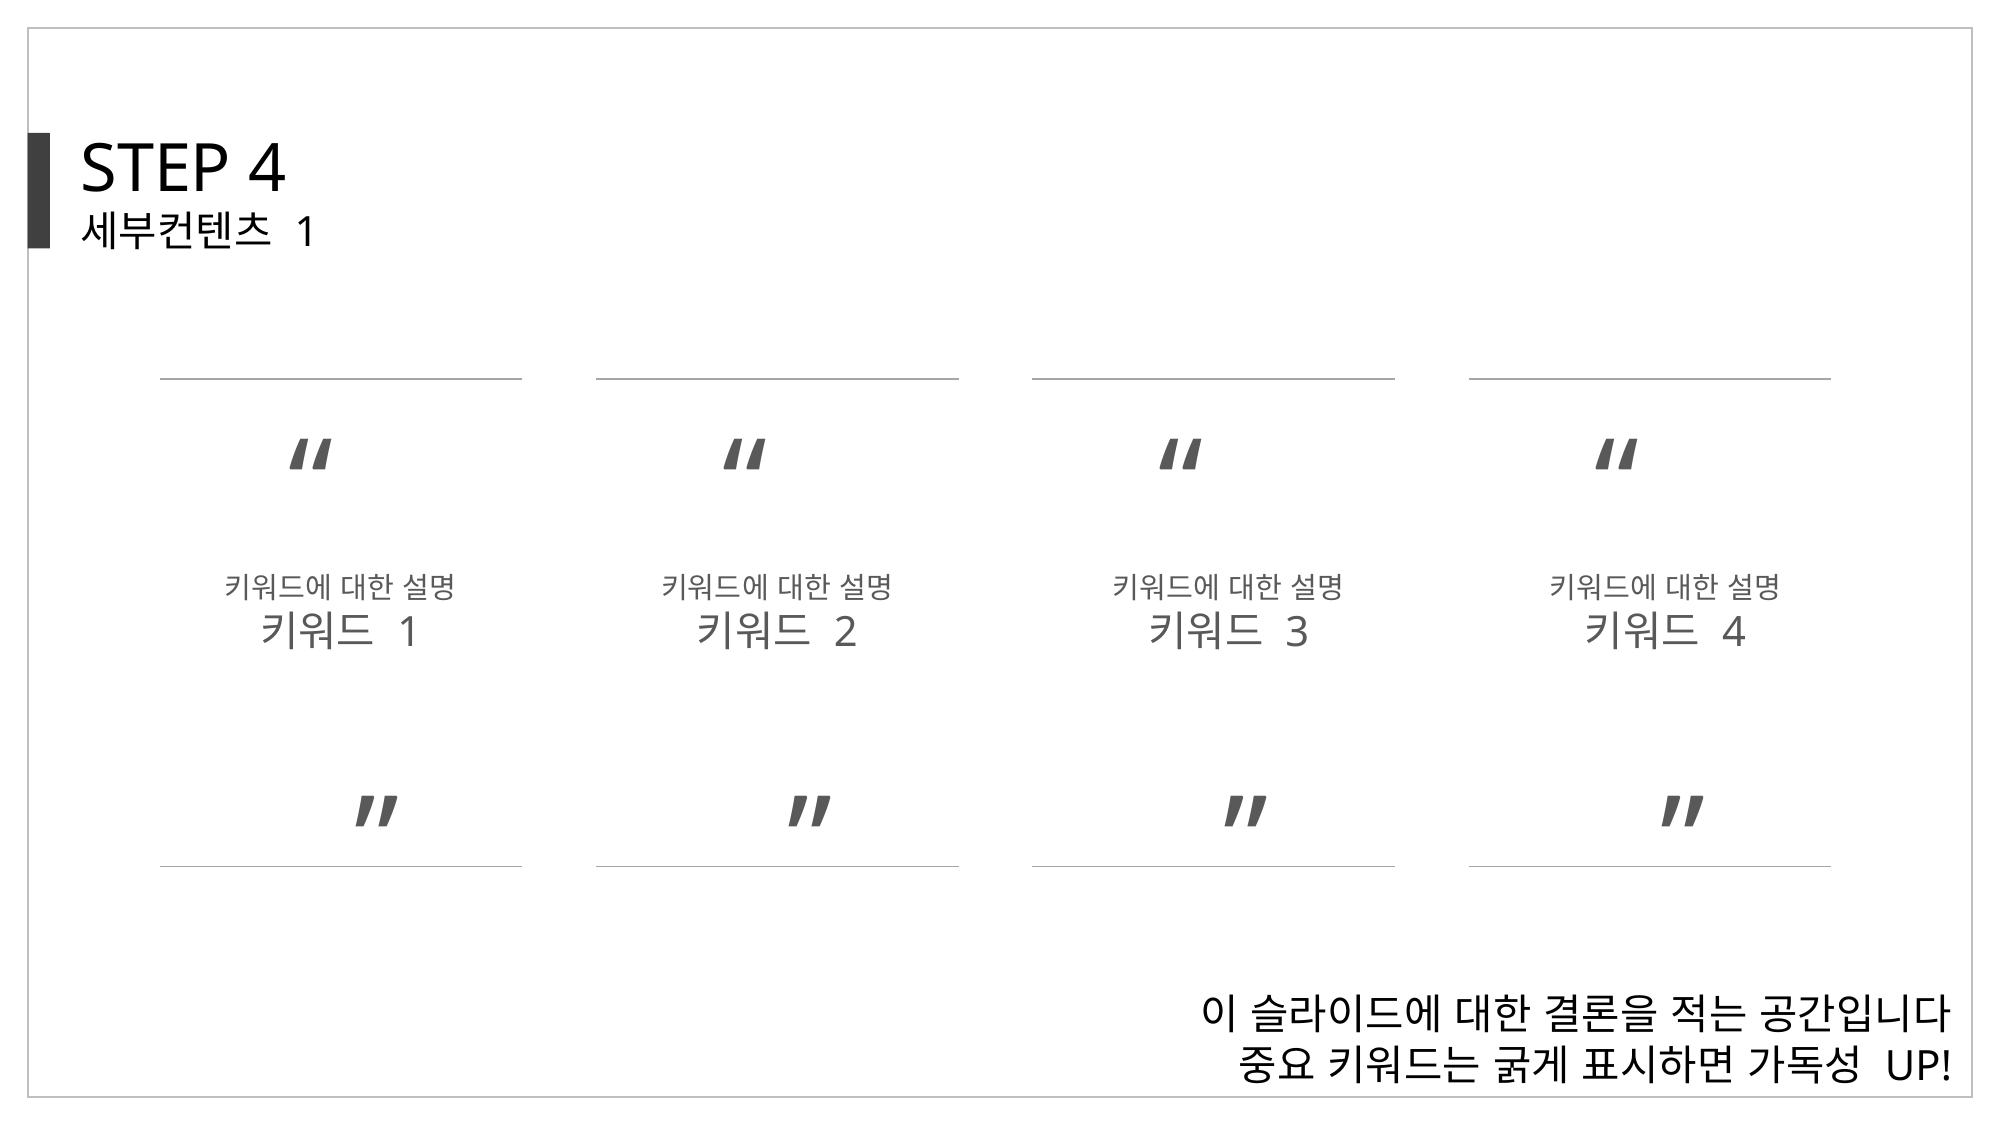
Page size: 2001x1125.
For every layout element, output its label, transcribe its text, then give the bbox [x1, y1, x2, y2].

text_box [27, 27, 1973, 379]
text_box STEP 4 세부컨텐츠 1 [65, 117, 863, 263]
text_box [0, 379, 2000, 920]
text_box [27, 132, 51, 249]
text_box 이 슬라이드에 대한 결론을 적는 공간입니다 중요 키워드는 굵게 표시하면 가독성 UP! [1169, 981, 1967, 1096]
text_box [27, 920, 1973, 1098]
